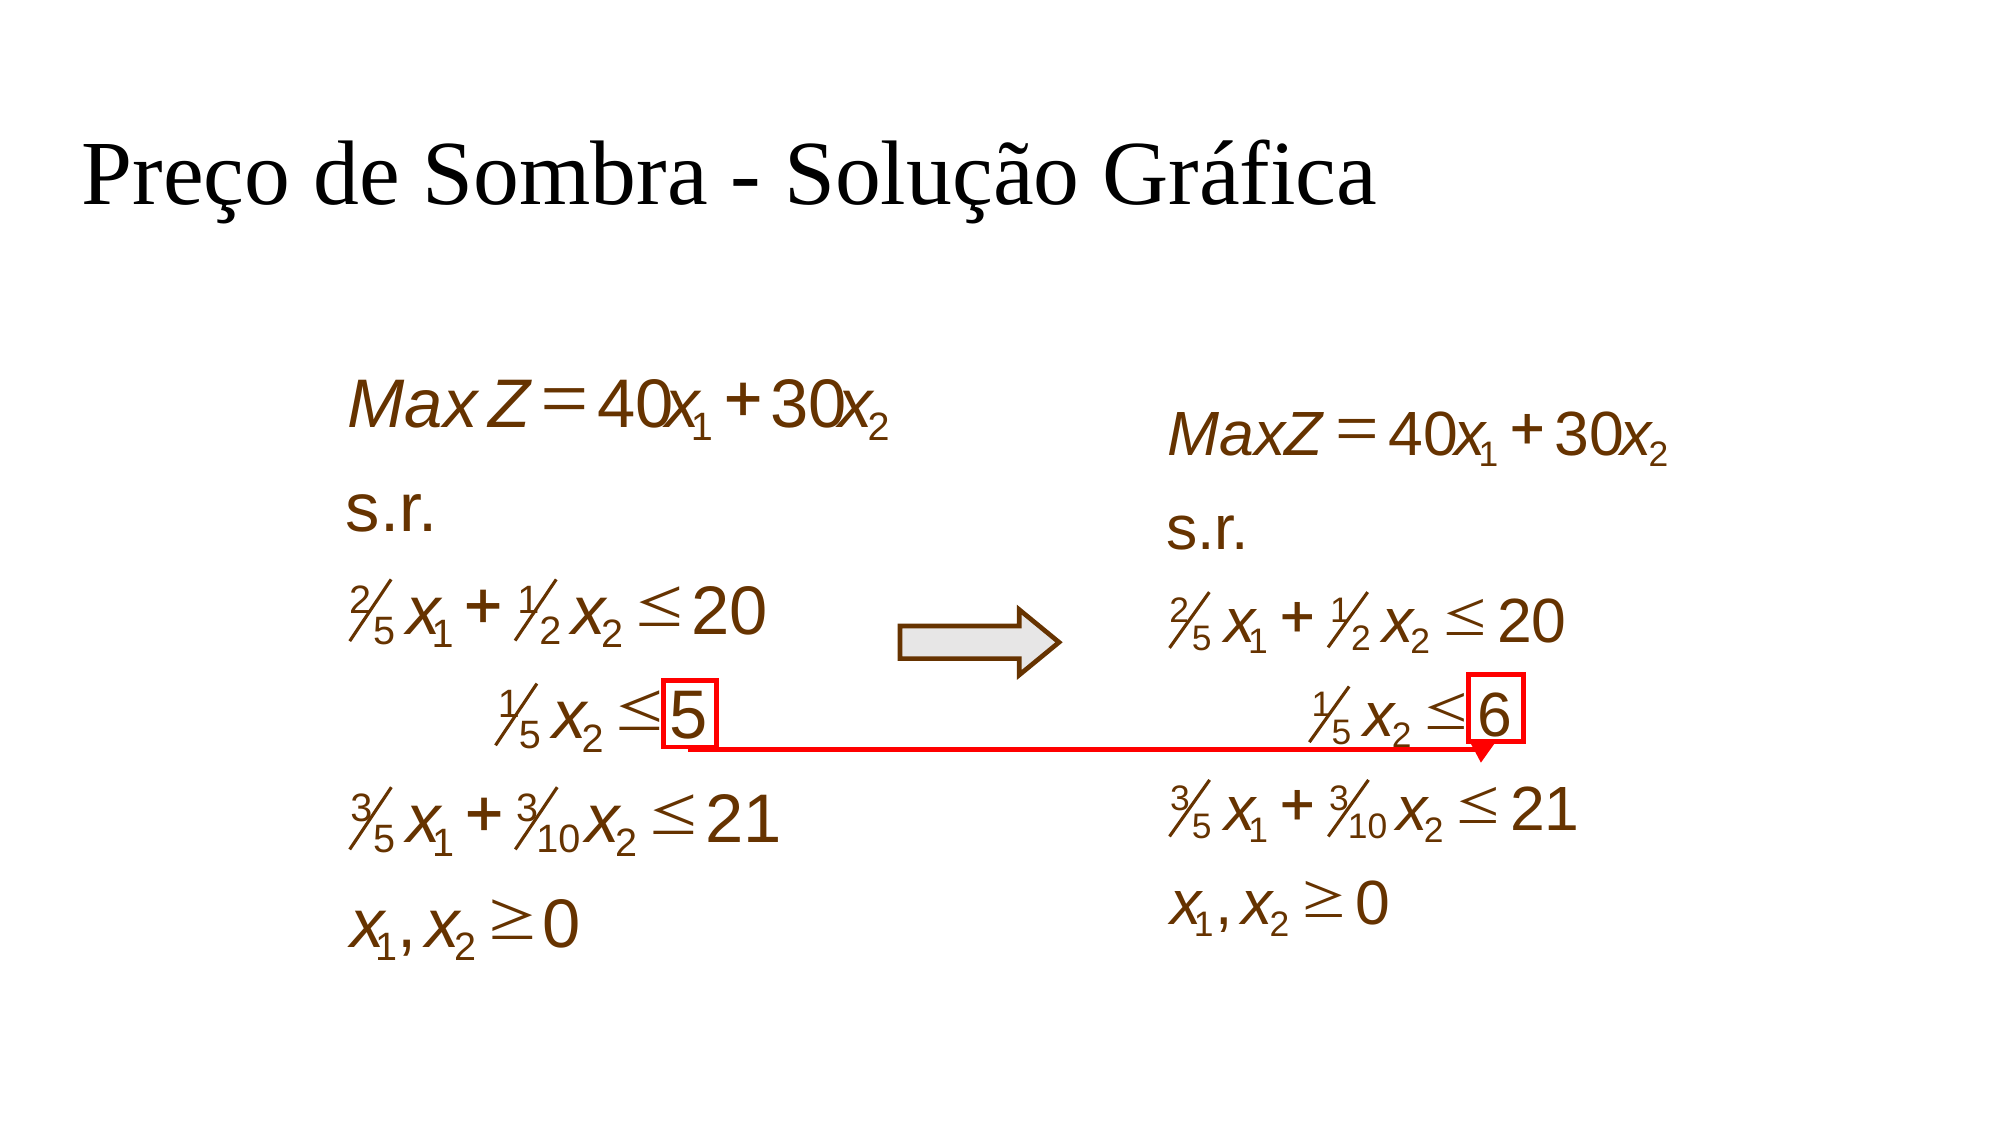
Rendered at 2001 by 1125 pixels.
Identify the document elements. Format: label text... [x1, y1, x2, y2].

text_box 3 [516, 781, 539, 830]
text_box 5 [373, 812, 396, 861]
text_box £ [646, 766, 701, 849]
text_box s.r. [345, 462, 438, 546]
text_box 5 [373, 604, 396, 653]
text_box 0 [542, 878, 582, 961]
text_box 3 [350, 781, 373, 830]
text_box 2 [454, 920, 477, 969]
text_box 2 [349, 574, 372, 622]
text_box + [723, 350, 764, 434]
text_box Z [488, 358, 531, 442]
text_box x [838, 358, 874, 442]
text_box x [424, 878, 460, 961]
text_box 40 [597, 358, 665, 442]
text_box , [397, 878, 417, 961]
text_box £ [632, 558, 687, 641]
text_box 1 [432, 816, 455, 865]
text_box 1 [497, 678, 521, 726]
text_box [899, 609, 1060, 676]
text_box 1 [690, 401, 714, 449]
text_box x [571, 565, 607, 649]
text_box 21 [705, 774, 783, 857]
text_box x [406, 774, 442, 857]
text_box + [463, 558, 505, 641]
text_box x [406, 565, 442, 649]
text_box 30 [770, 358, 838, 442]
text_box 1 [375, 920, 398, 969]
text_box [1090, 343, 1096, 1125]
text_box 5 [519, 708, 542, 757]
text_box 10 [536, 812, 581, 861]
text_box + [464, 766, 505, 849]
text_box 5 [669, 669, 709, 680]
text_box 2 [581, 712, 604, 760]
text_box 20 [691, 565, 768, 649]
text_box x [665, 358, 701, 442]
text_box Max [347, 358, 479, 442]
title Preço de Sombra - Solução Gráfica [66, 87, 1930, 263]
text_box x [585, 774, 621, 857]
text_box £ [612, 662, 668, 745]
text_box x [350, 878, 385, 961]
text_box [663, 680, 717, 748]
text_box 2 [601, 608, 624, 656]
text_box = [537, 350, 593, 434]
text_box 2 [539, 604, 562, 653]
text_box 5 [669, 748, 709, 753]
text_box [1165, 385, 1669, 944]
text_box 2 [615, 816, 638, 865]
text_box 1 [517, 574, 540, 622]
text_box ³ [485, 870, 540, 954]
text_box 2 [867, 401, 890, 449]
text_box 1 [431, 608, 454, 656]
text_box x [552, 669, 588, 753]
